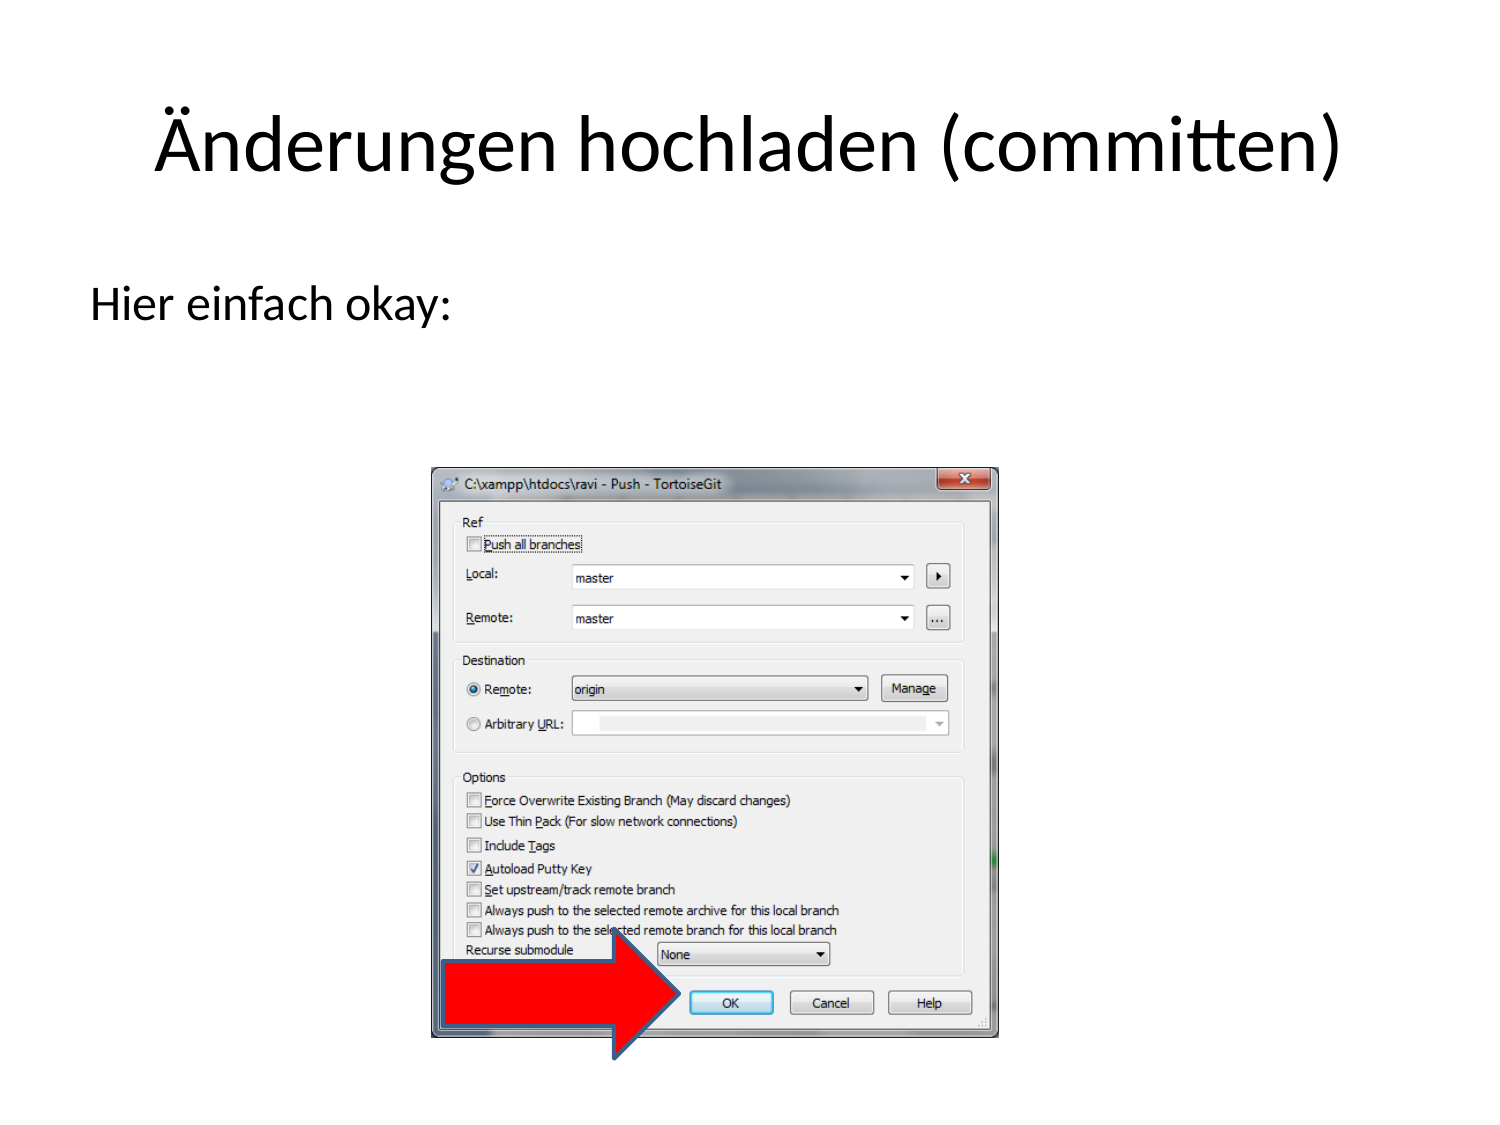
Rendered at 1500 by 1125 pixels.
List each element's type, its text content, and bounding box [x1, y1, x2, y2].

picture [430, 467, 1000, 1038]
list Hier einfach okay: [75, 262, 1425, 1094]
text_box [611, 1046, 630, 1061]
title Änderungen hochladen (committen) [75, 45, 1425, 233]
